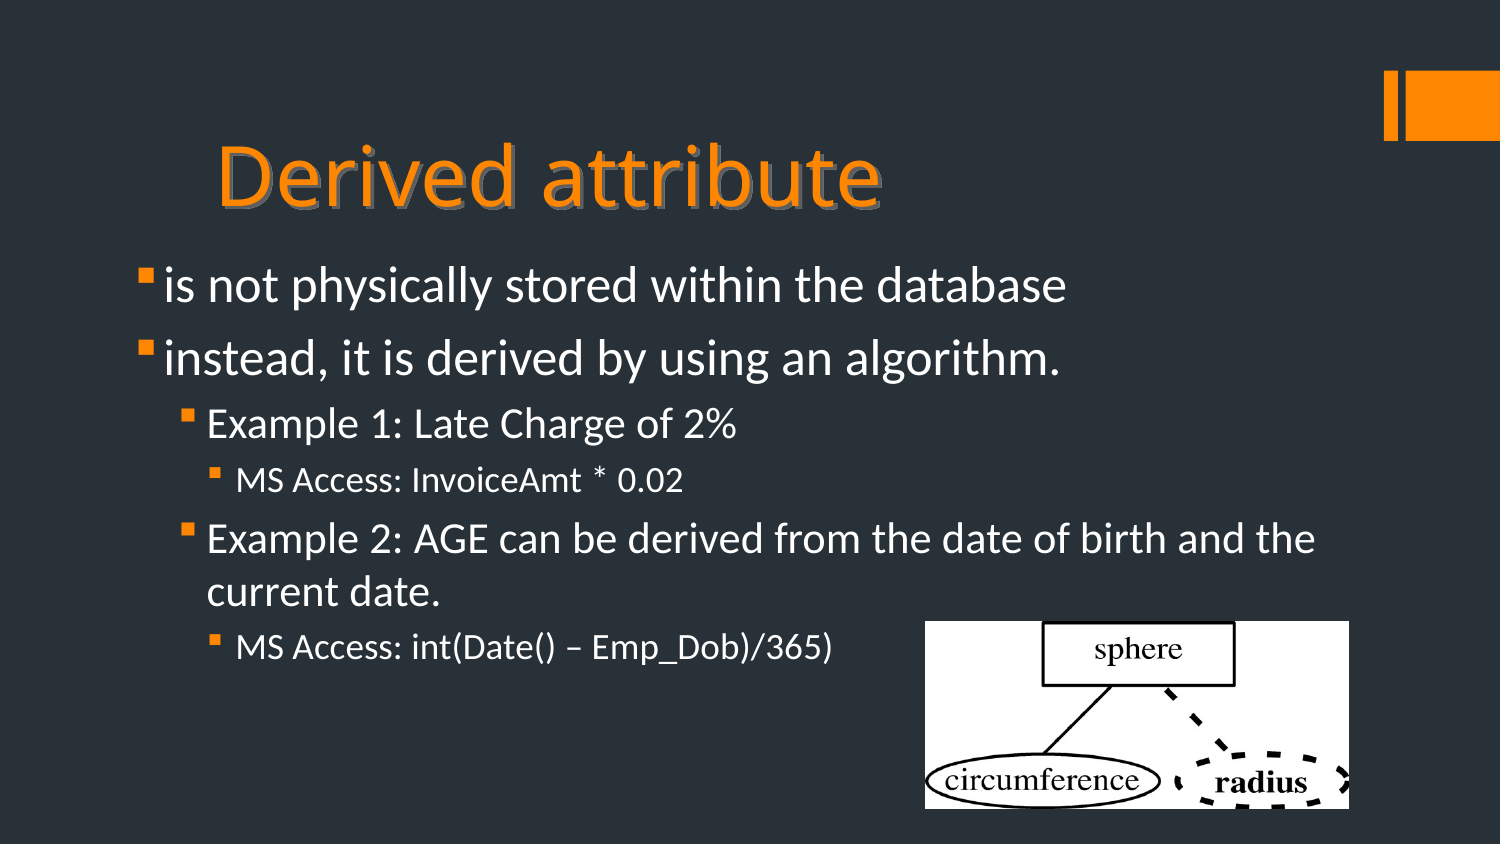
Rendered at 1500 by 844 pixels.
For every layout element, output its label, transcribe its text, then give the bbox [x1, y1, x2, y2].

list is not physically stored within the database instead, it is derived by using an algorithm. Example 1: Late Charge of 2% MS Access: InvoiceAmt * 0.02 Example 2: AGE can be derived from the date of birth and the current date. MS Access: int(Date() – Emp_Dob)/365) [112, 243, 1413, 676]
title Derived attribute [200, 131, 1200, 216]
picture [925, 620, 1349, 810]
